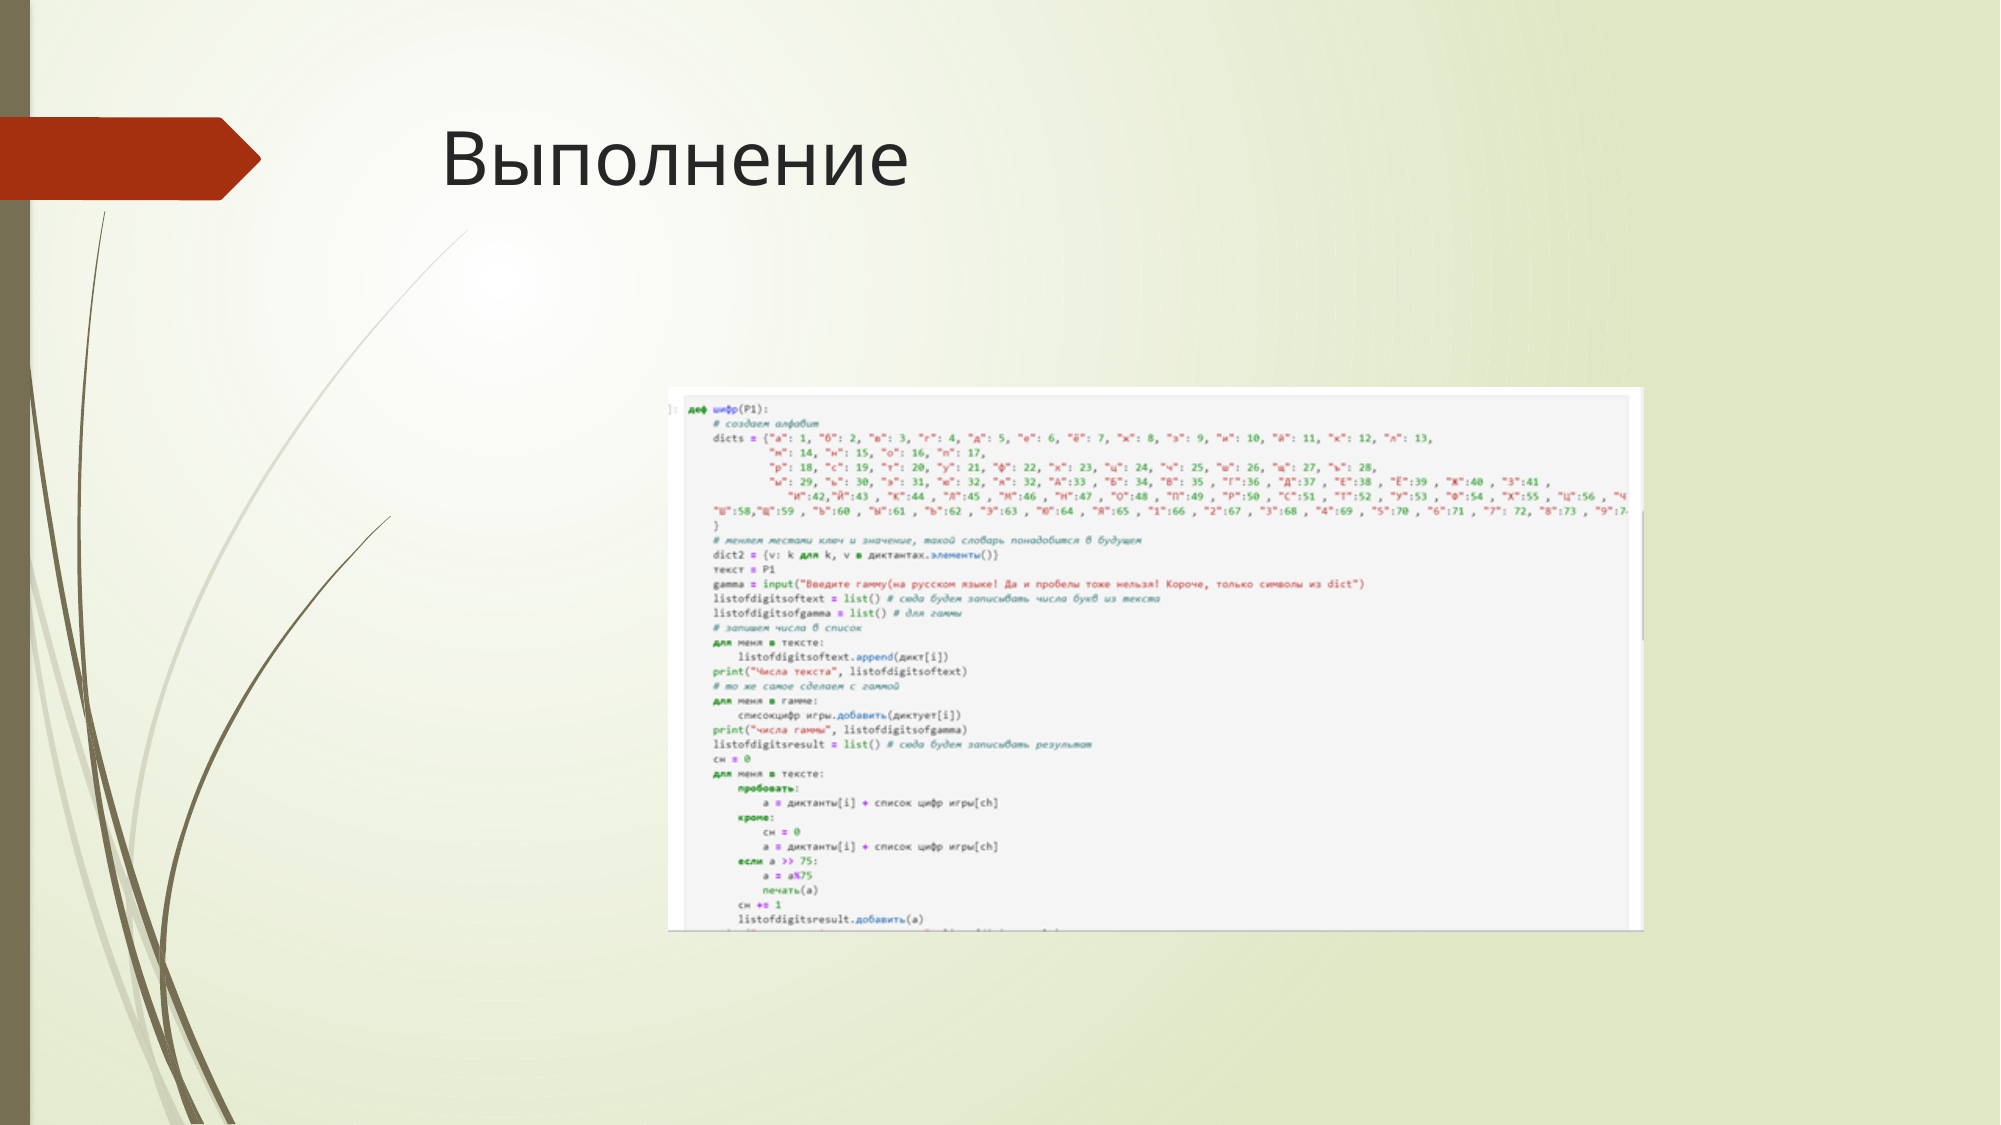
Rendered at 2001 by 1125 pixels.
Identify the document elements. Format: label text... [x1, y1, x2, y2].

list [668, 387, 1644, 933]
title Выполнение [425, 102, 1888, 313]
